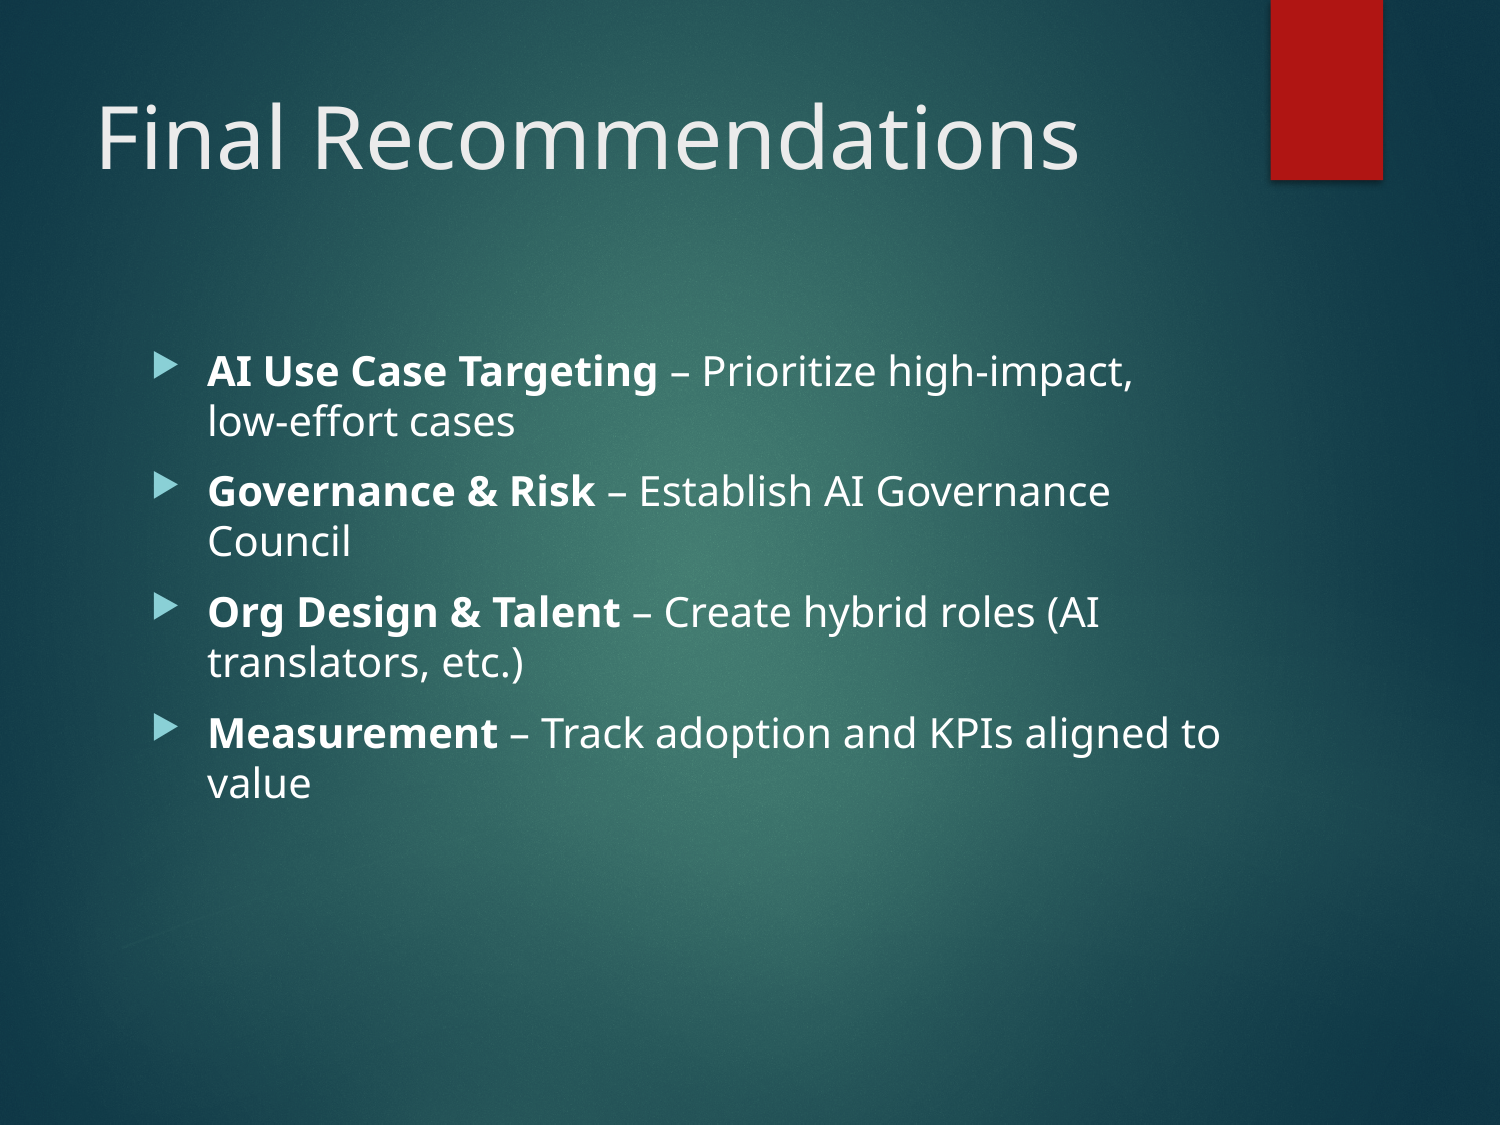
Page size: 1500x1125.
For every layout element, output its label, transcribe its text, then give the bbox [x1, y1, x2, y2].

title Final Recommendations [79, 74, 1237, 304]
list AI Use Case Targeting – Prioritize high-impact, low-effort cases Governance & Risk – Establish AI Governance Council Org Design & Talent – Create hybrid roles (AI translators, etc.) Measurement – Track adoption and KPIs aligned to value [135, 336, 1237, 1025]
